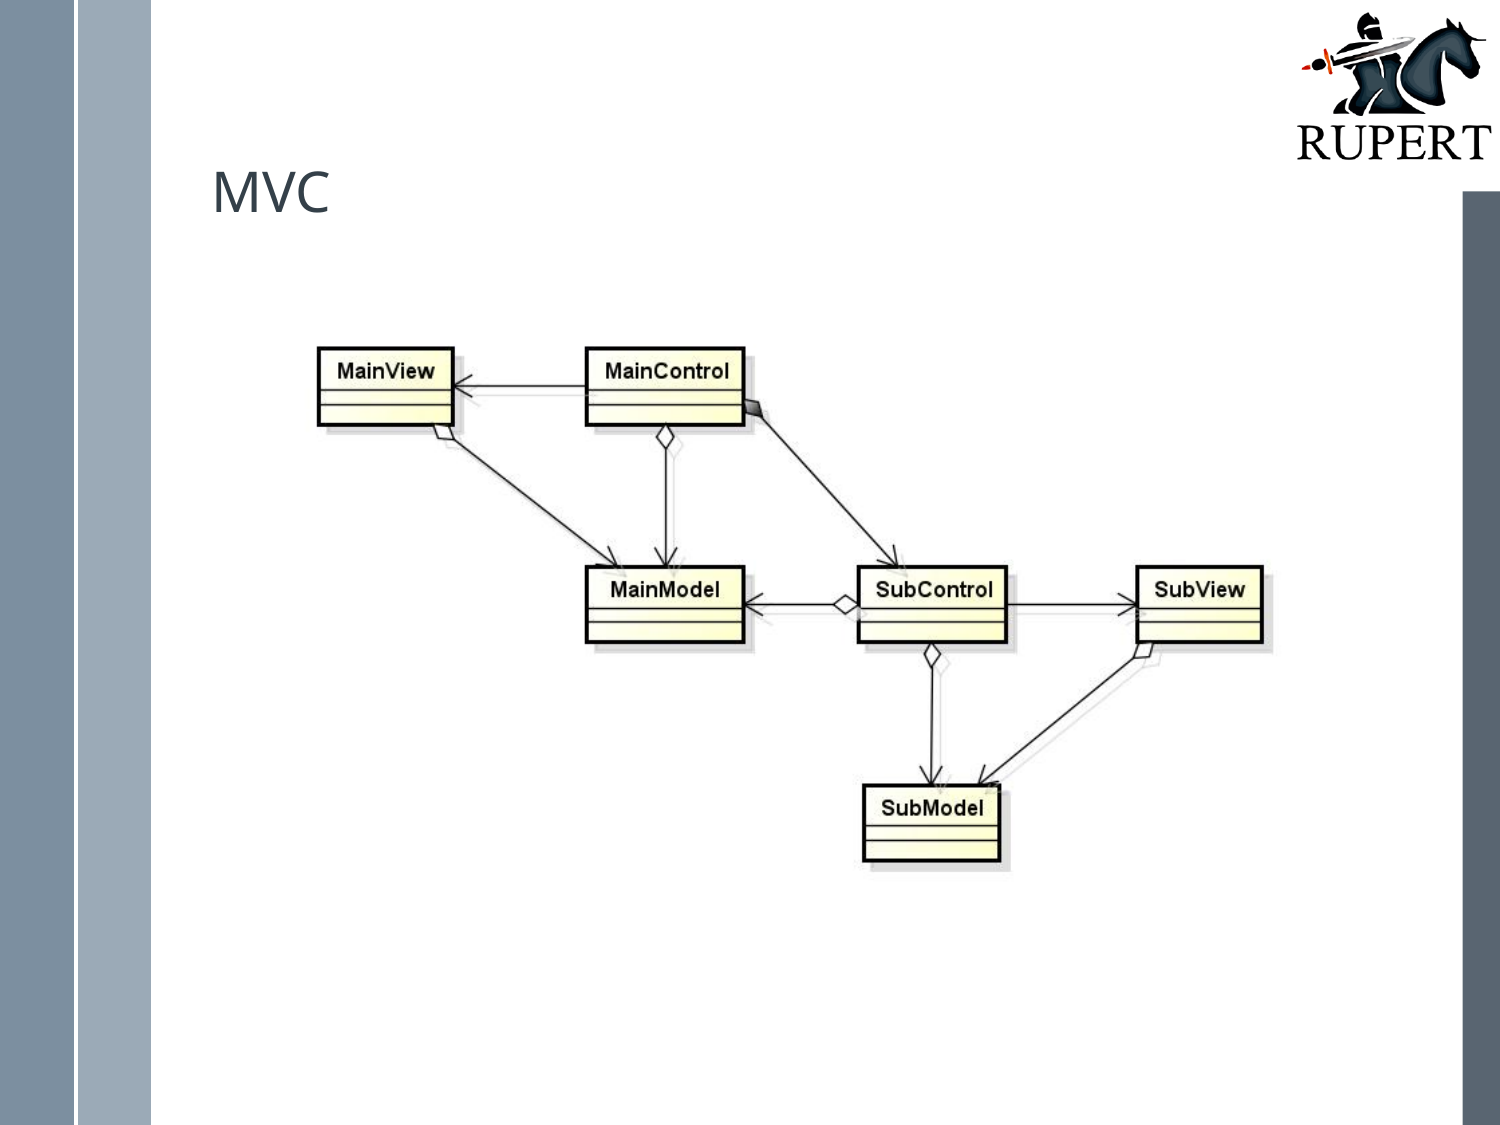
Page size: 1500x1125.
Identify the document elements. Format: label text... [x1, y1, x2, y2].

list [266, 302, 1330, 894]
picture [1287, 9, 1496, 192]
title MVC [196, 29, 1400, 233]
